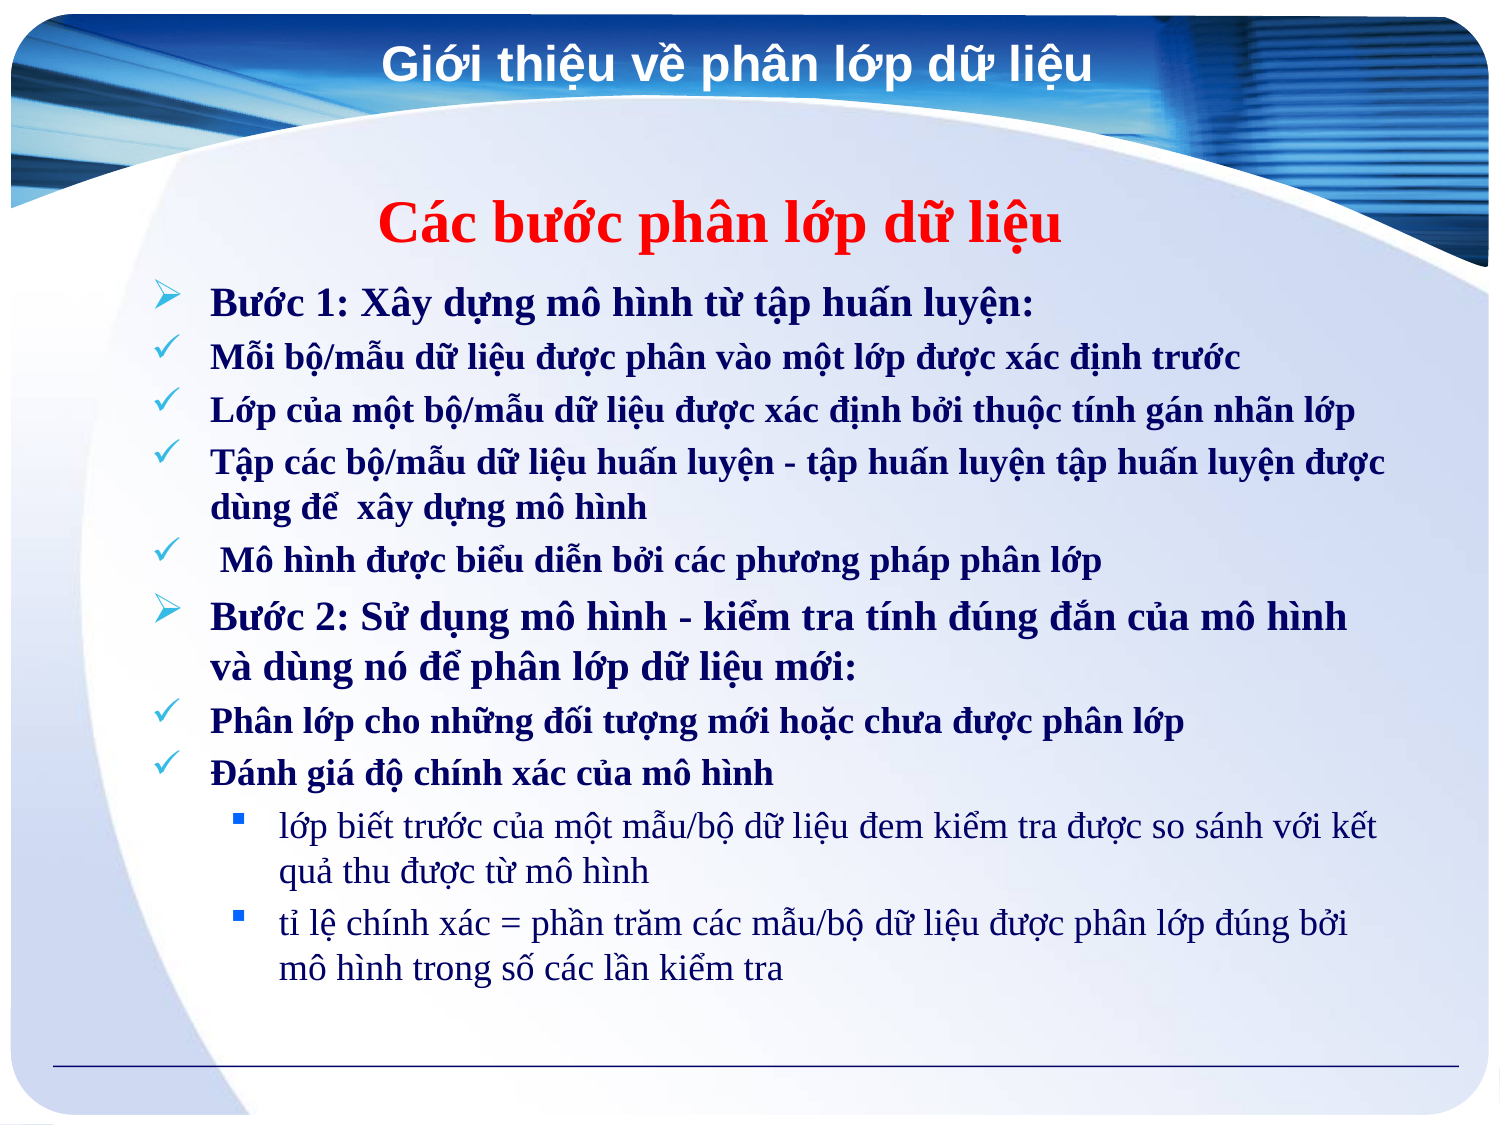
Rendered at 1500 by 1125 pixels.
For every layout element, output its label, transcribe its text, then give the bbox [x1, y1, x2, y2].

picture [11, 14, 1488, 1114]
list Bước 1: Xây dựng mô hình từ tập huấn luyện: Mỗi bộ/mẫu dữ liệu được phân vào một lớp được xác định trước Lớp của một bộ/mẫu dữ liệu được xác định bởi thuộc tính gán nhãn lớp Tập các bộ/mẫu dữ liệu huấn luyện - tập huấn luyện tập huấn luyện được dùng để xây dựng mô hình Mô hình được biểu diễn bởi các phương pháp phân lớp Bước 2: Sử dụng mô hình - kiểm tra tính đúng đắn của mô hình và dùng nó để phân lớp dữ liệu mới: Phân lớp cho những đối tượng mới hoặc chưa được phân lớp Đánh giá độ chính xác của mô hình lớp biết trước của một mẫu/bộ dữ liệu đem kiểm tra được so sánh với kết quả thu được từ mô hình tỉ lệ chính xác = phần trăm các mẫu/bộ dữ liệu được phân lớp đúng bởi mô hình trong số các lần kiểm tra [135, 267, 1414, 964]
title Các bước phân lớp dữ liệu [0, 137, 1442, 299]
text_box Giới thiệu về phân lớp dữ liệu [63, 0, 1414, 125]
